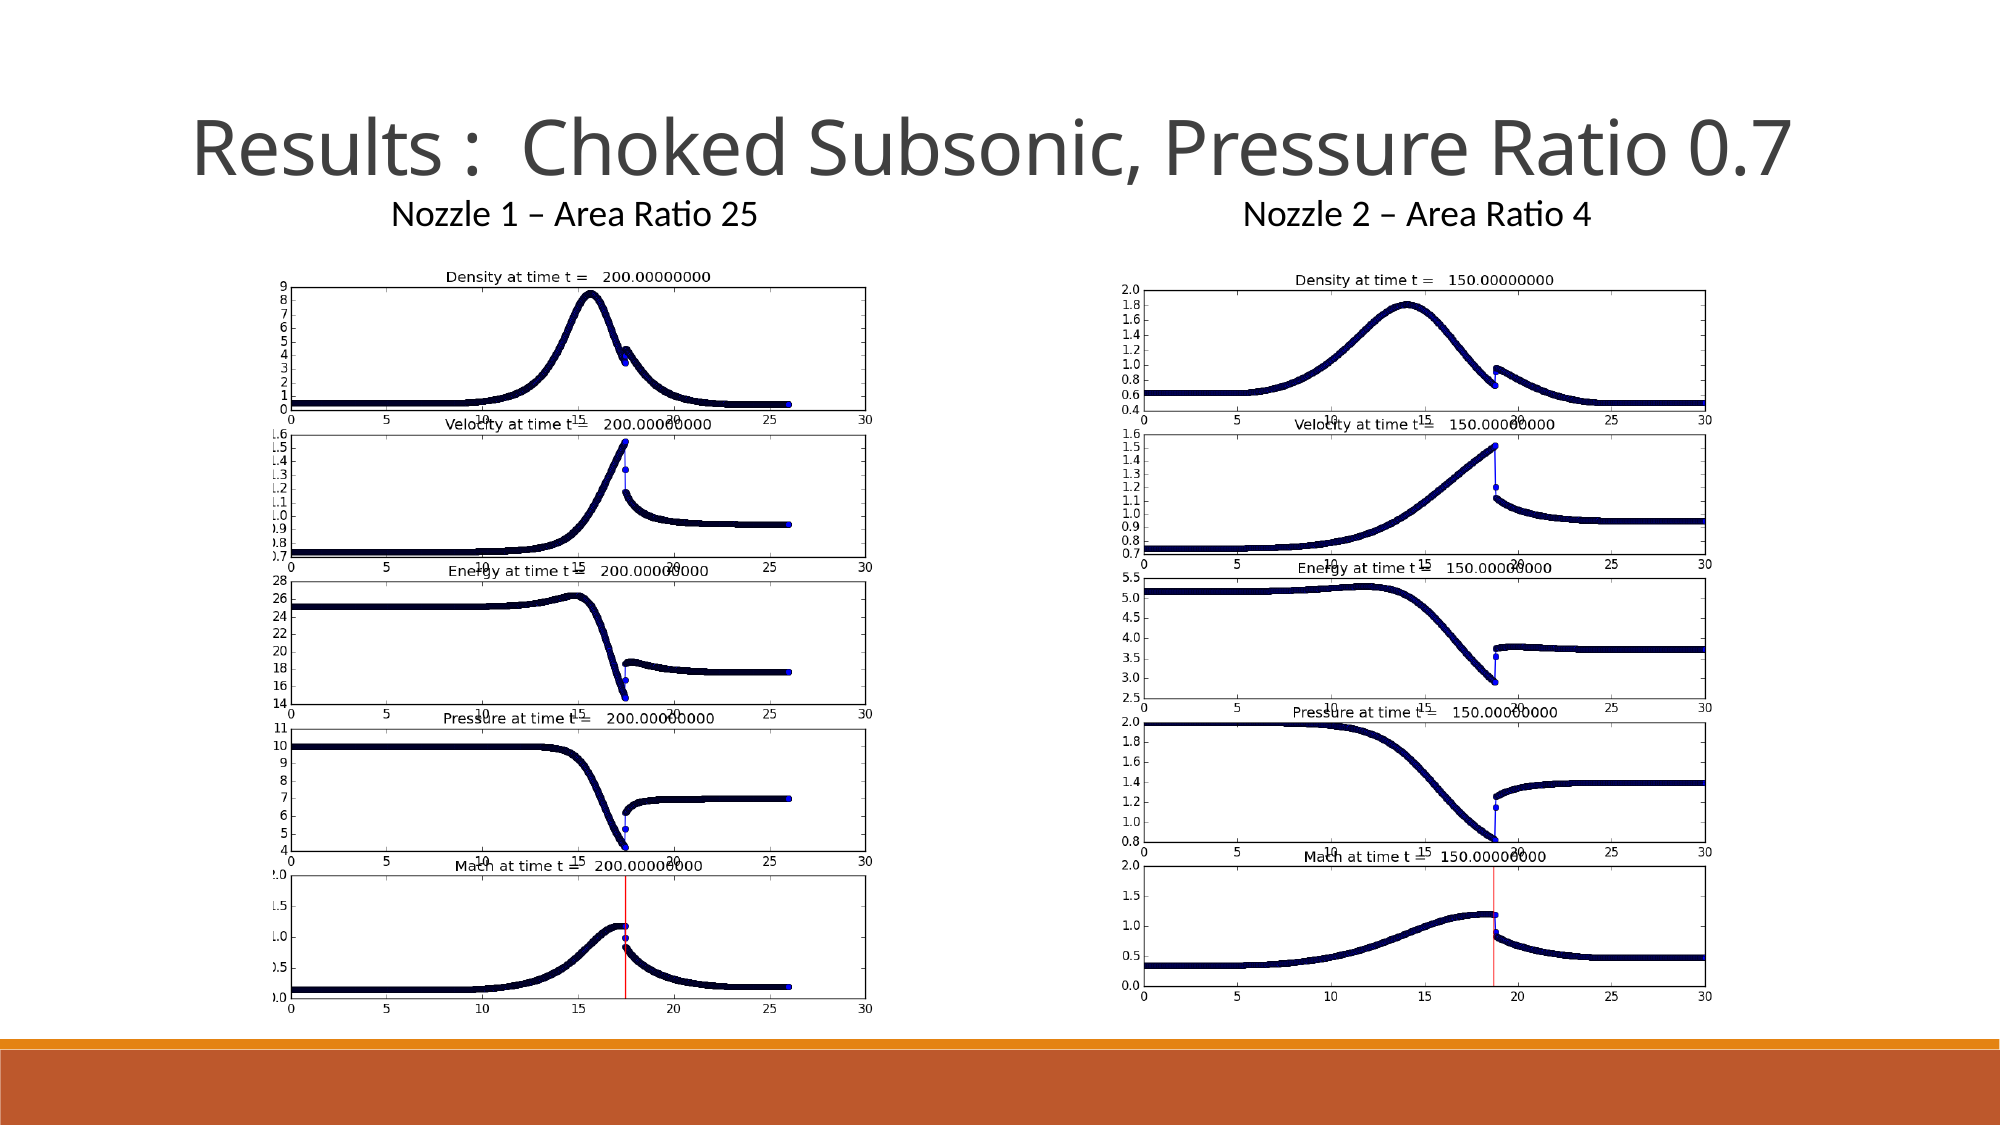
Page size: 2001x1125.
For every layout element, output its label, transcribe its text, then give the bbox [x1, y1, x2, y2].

text_box Nozzle 2 – Area Ratio 4 [1187, 181, 1647, 242]
picture [1106, 258, 1729, 1016]
title Results : Choked Subsonic, Pressure Ratio 0.7 [175, 47, 1826, 201]
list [272, 258, 883, 1024]
text_box Nozzle 1 – Area Ratio 25 [345, 181, 805, 242]
